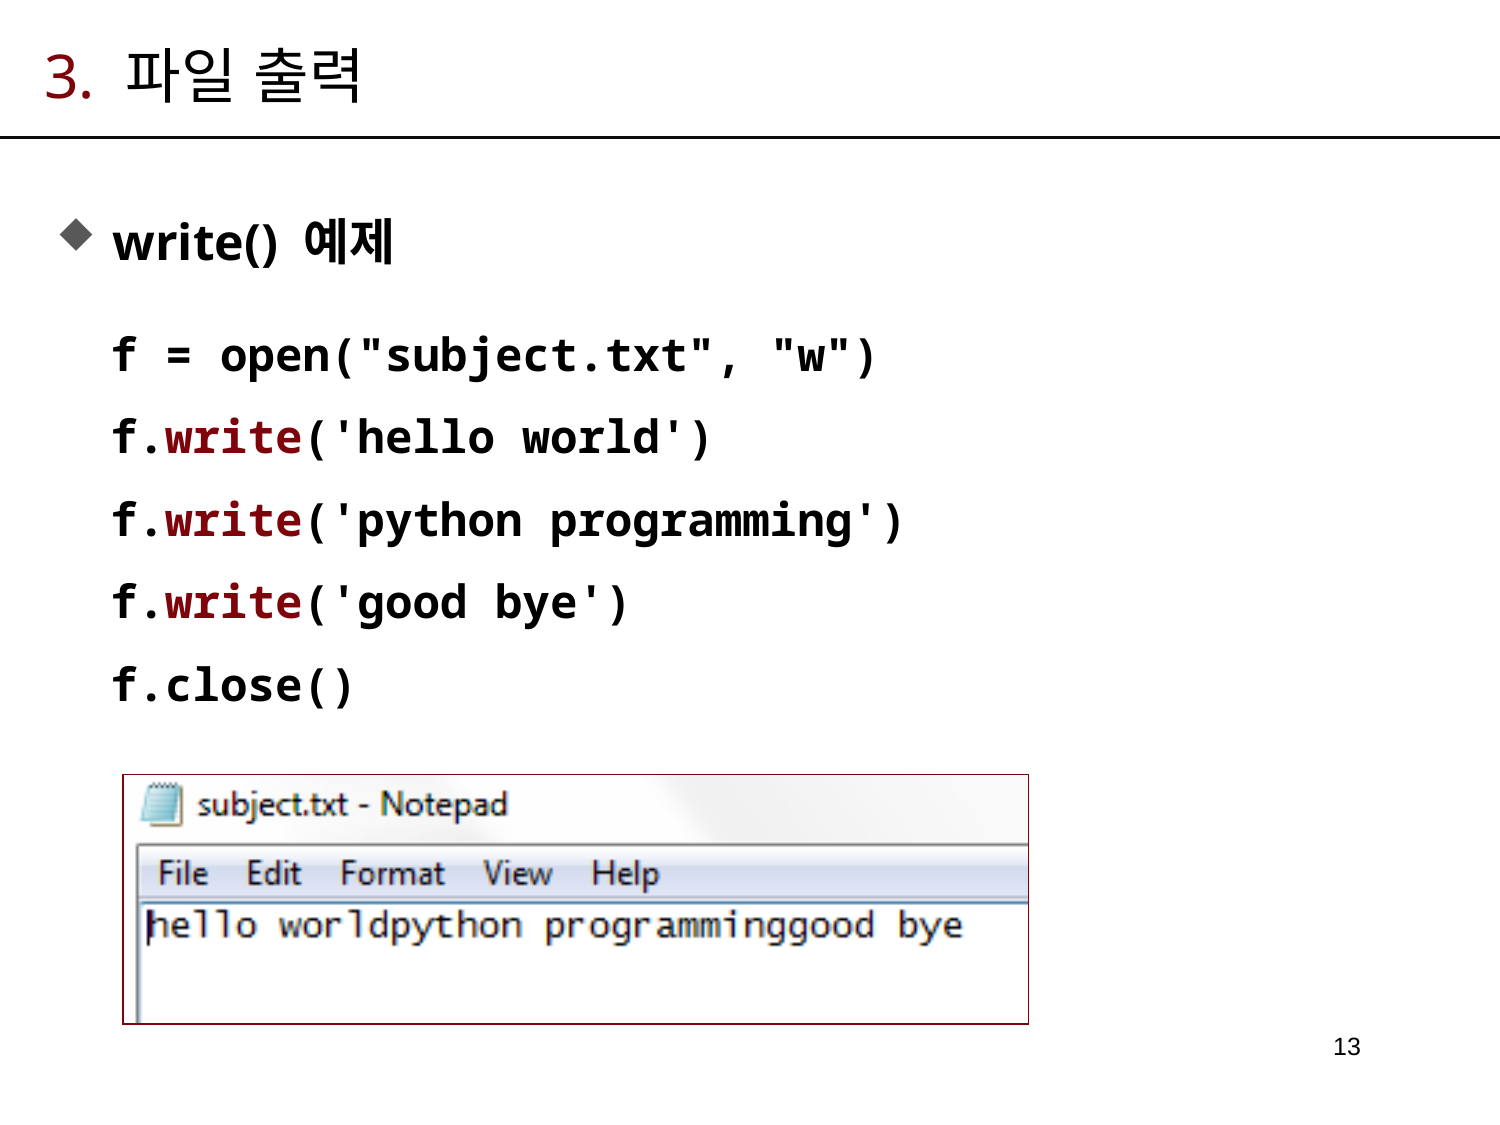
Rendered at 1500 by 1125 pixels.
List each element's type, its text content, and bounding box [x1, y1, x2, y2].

slide_number 13 [1033, 1023, 1376, 1066]
text_box f = open("subject.txt", "w") f.write('hello world') f.write('python programming') f.write('good bye') f.close() [95, 290, 923, 718]
list write() 예제 [41, 172, 1436, 977]
picture [123, 774, 1029, 1024]
title 3. 파일 출력 [29, 30, 1294, 124]
